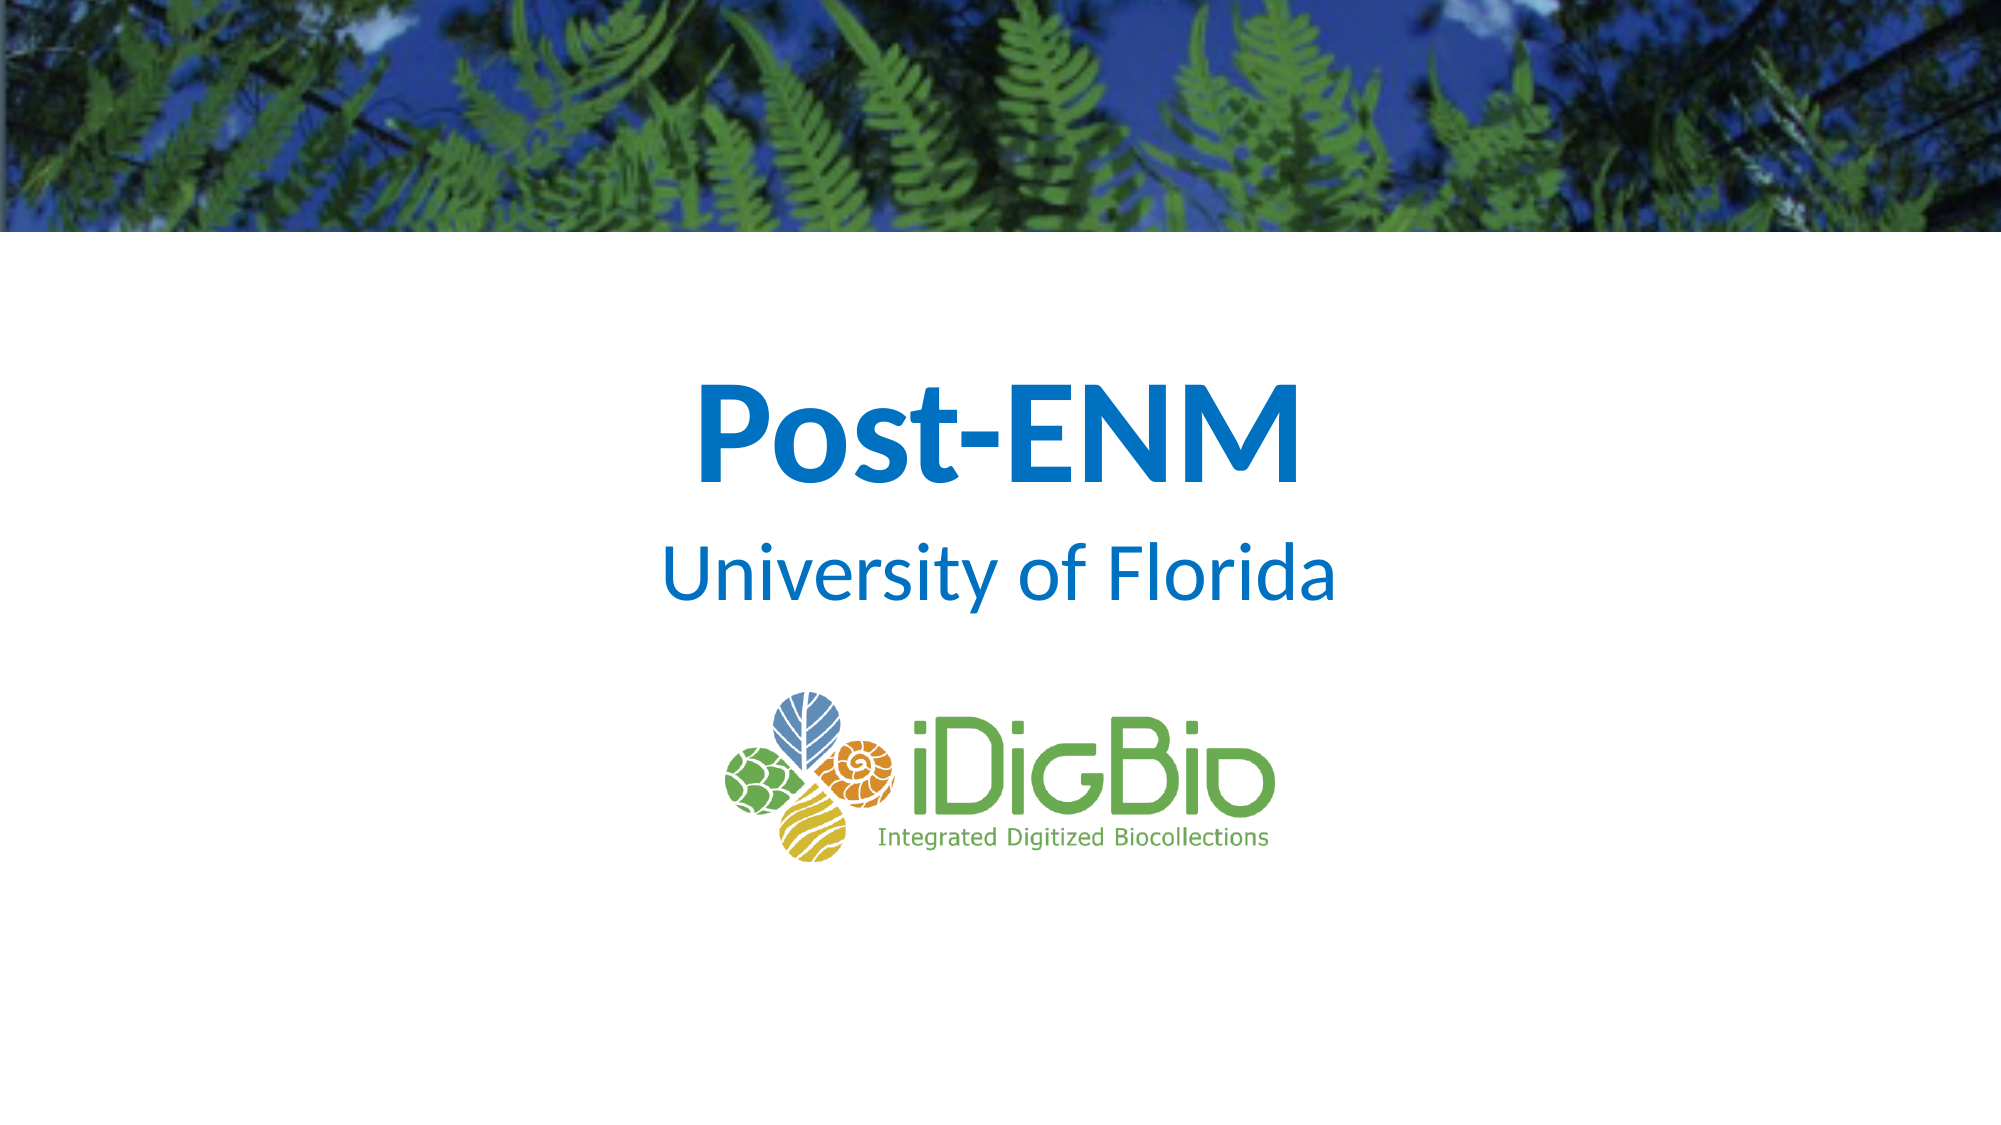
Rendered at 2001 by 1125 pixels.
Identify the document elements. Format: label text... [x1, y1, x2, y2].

title Post-ENM [394, 243, 1606, 609]
picture [725, 691, 1275, 862]
text_box [362, 637, 1638, 925]
picture [0, 0, 2001, 232]
text_box University of Florida [645, 509, 1355, 625]
